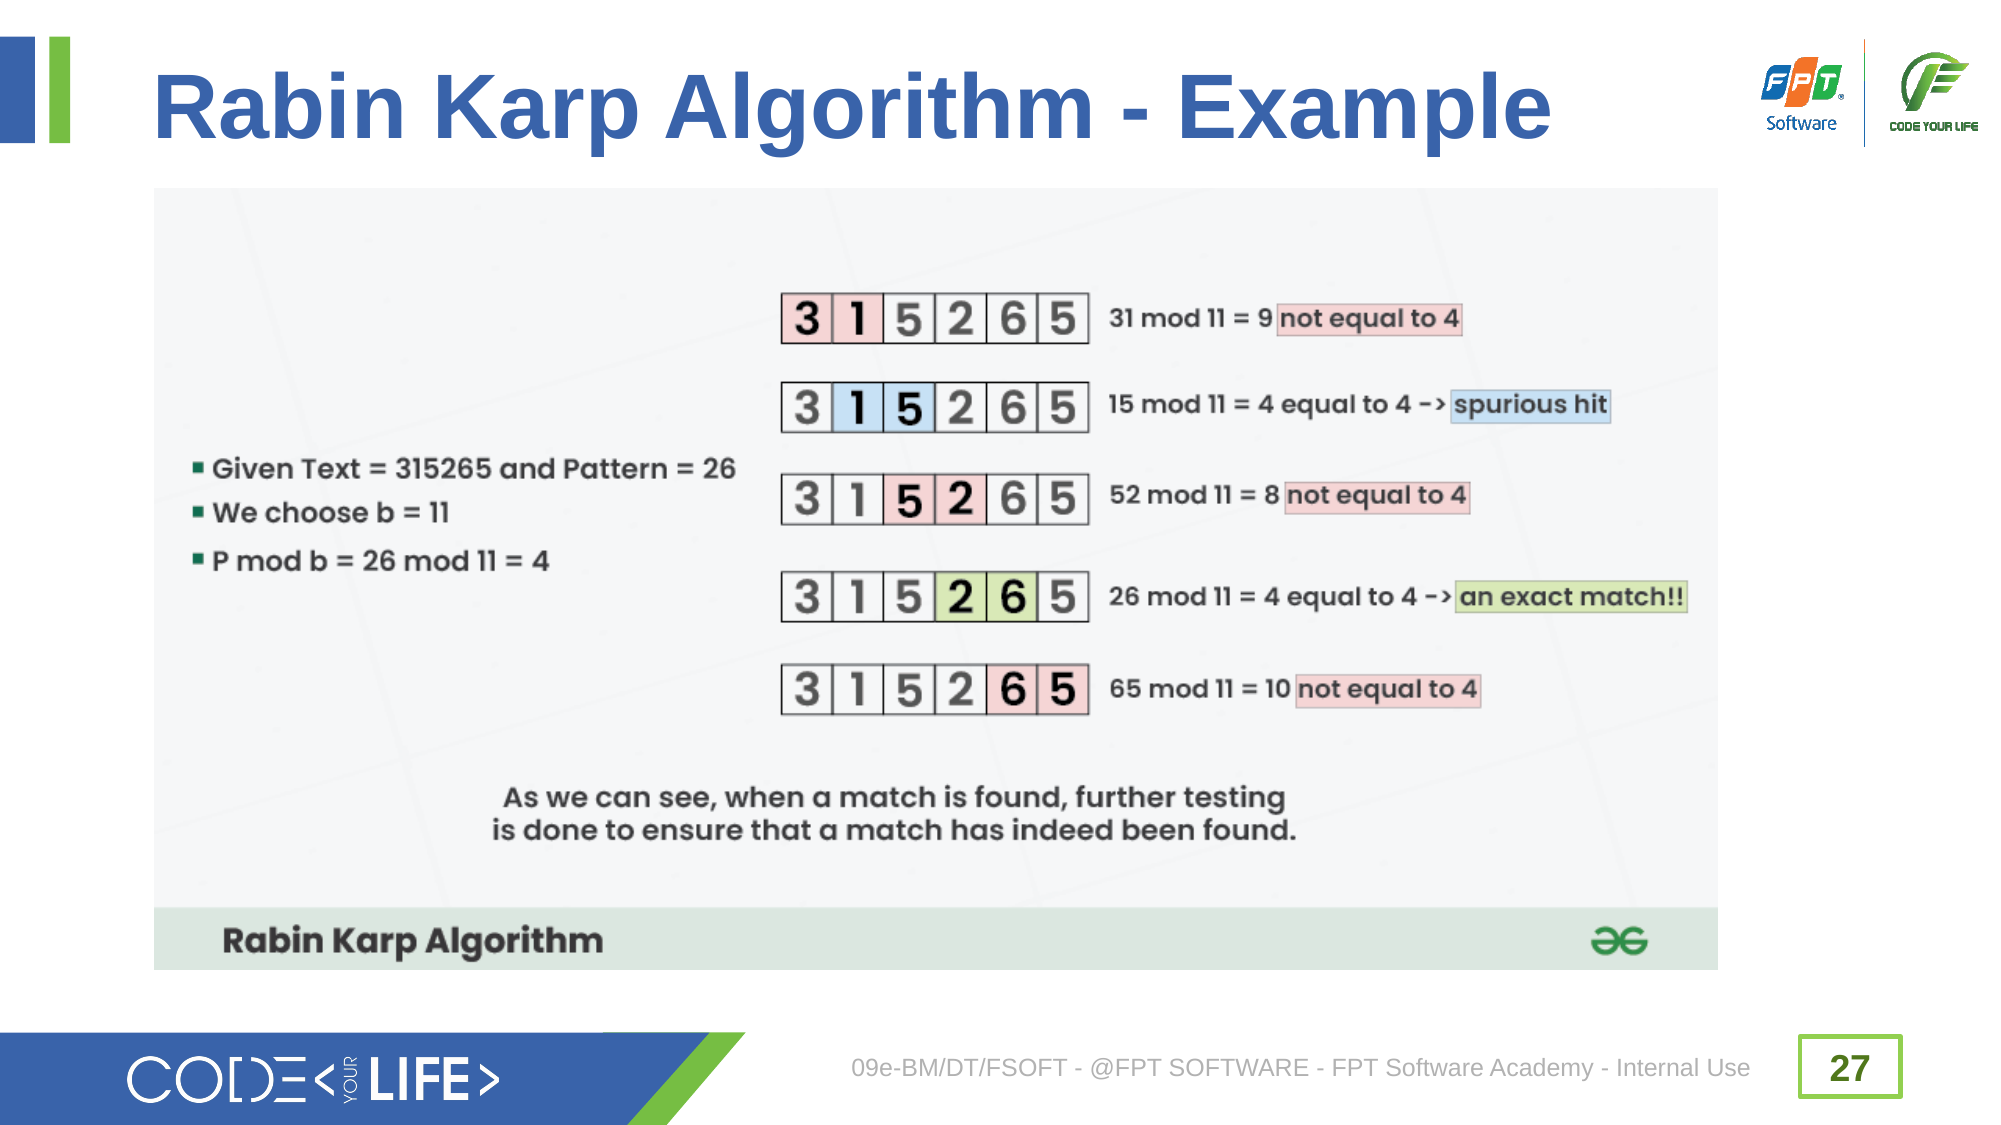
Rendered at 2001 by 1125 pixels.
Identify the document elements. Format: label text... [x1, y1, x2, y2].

slide_number 27 [1798, 1034, 1903, 1099]
picture [127, 1056, 499, 1104]
picture [1741, 28, 1994, 158]
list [154, 188, 1718, 970]
title Rabin Karp Algorithm - Example [137, 29, 1863, 189]
footer 09e-BM/DT/FSOFT - @FPT SOFTWARE - FPT Software Academy - Internal Use [804, 1036, 1800, 1097]
